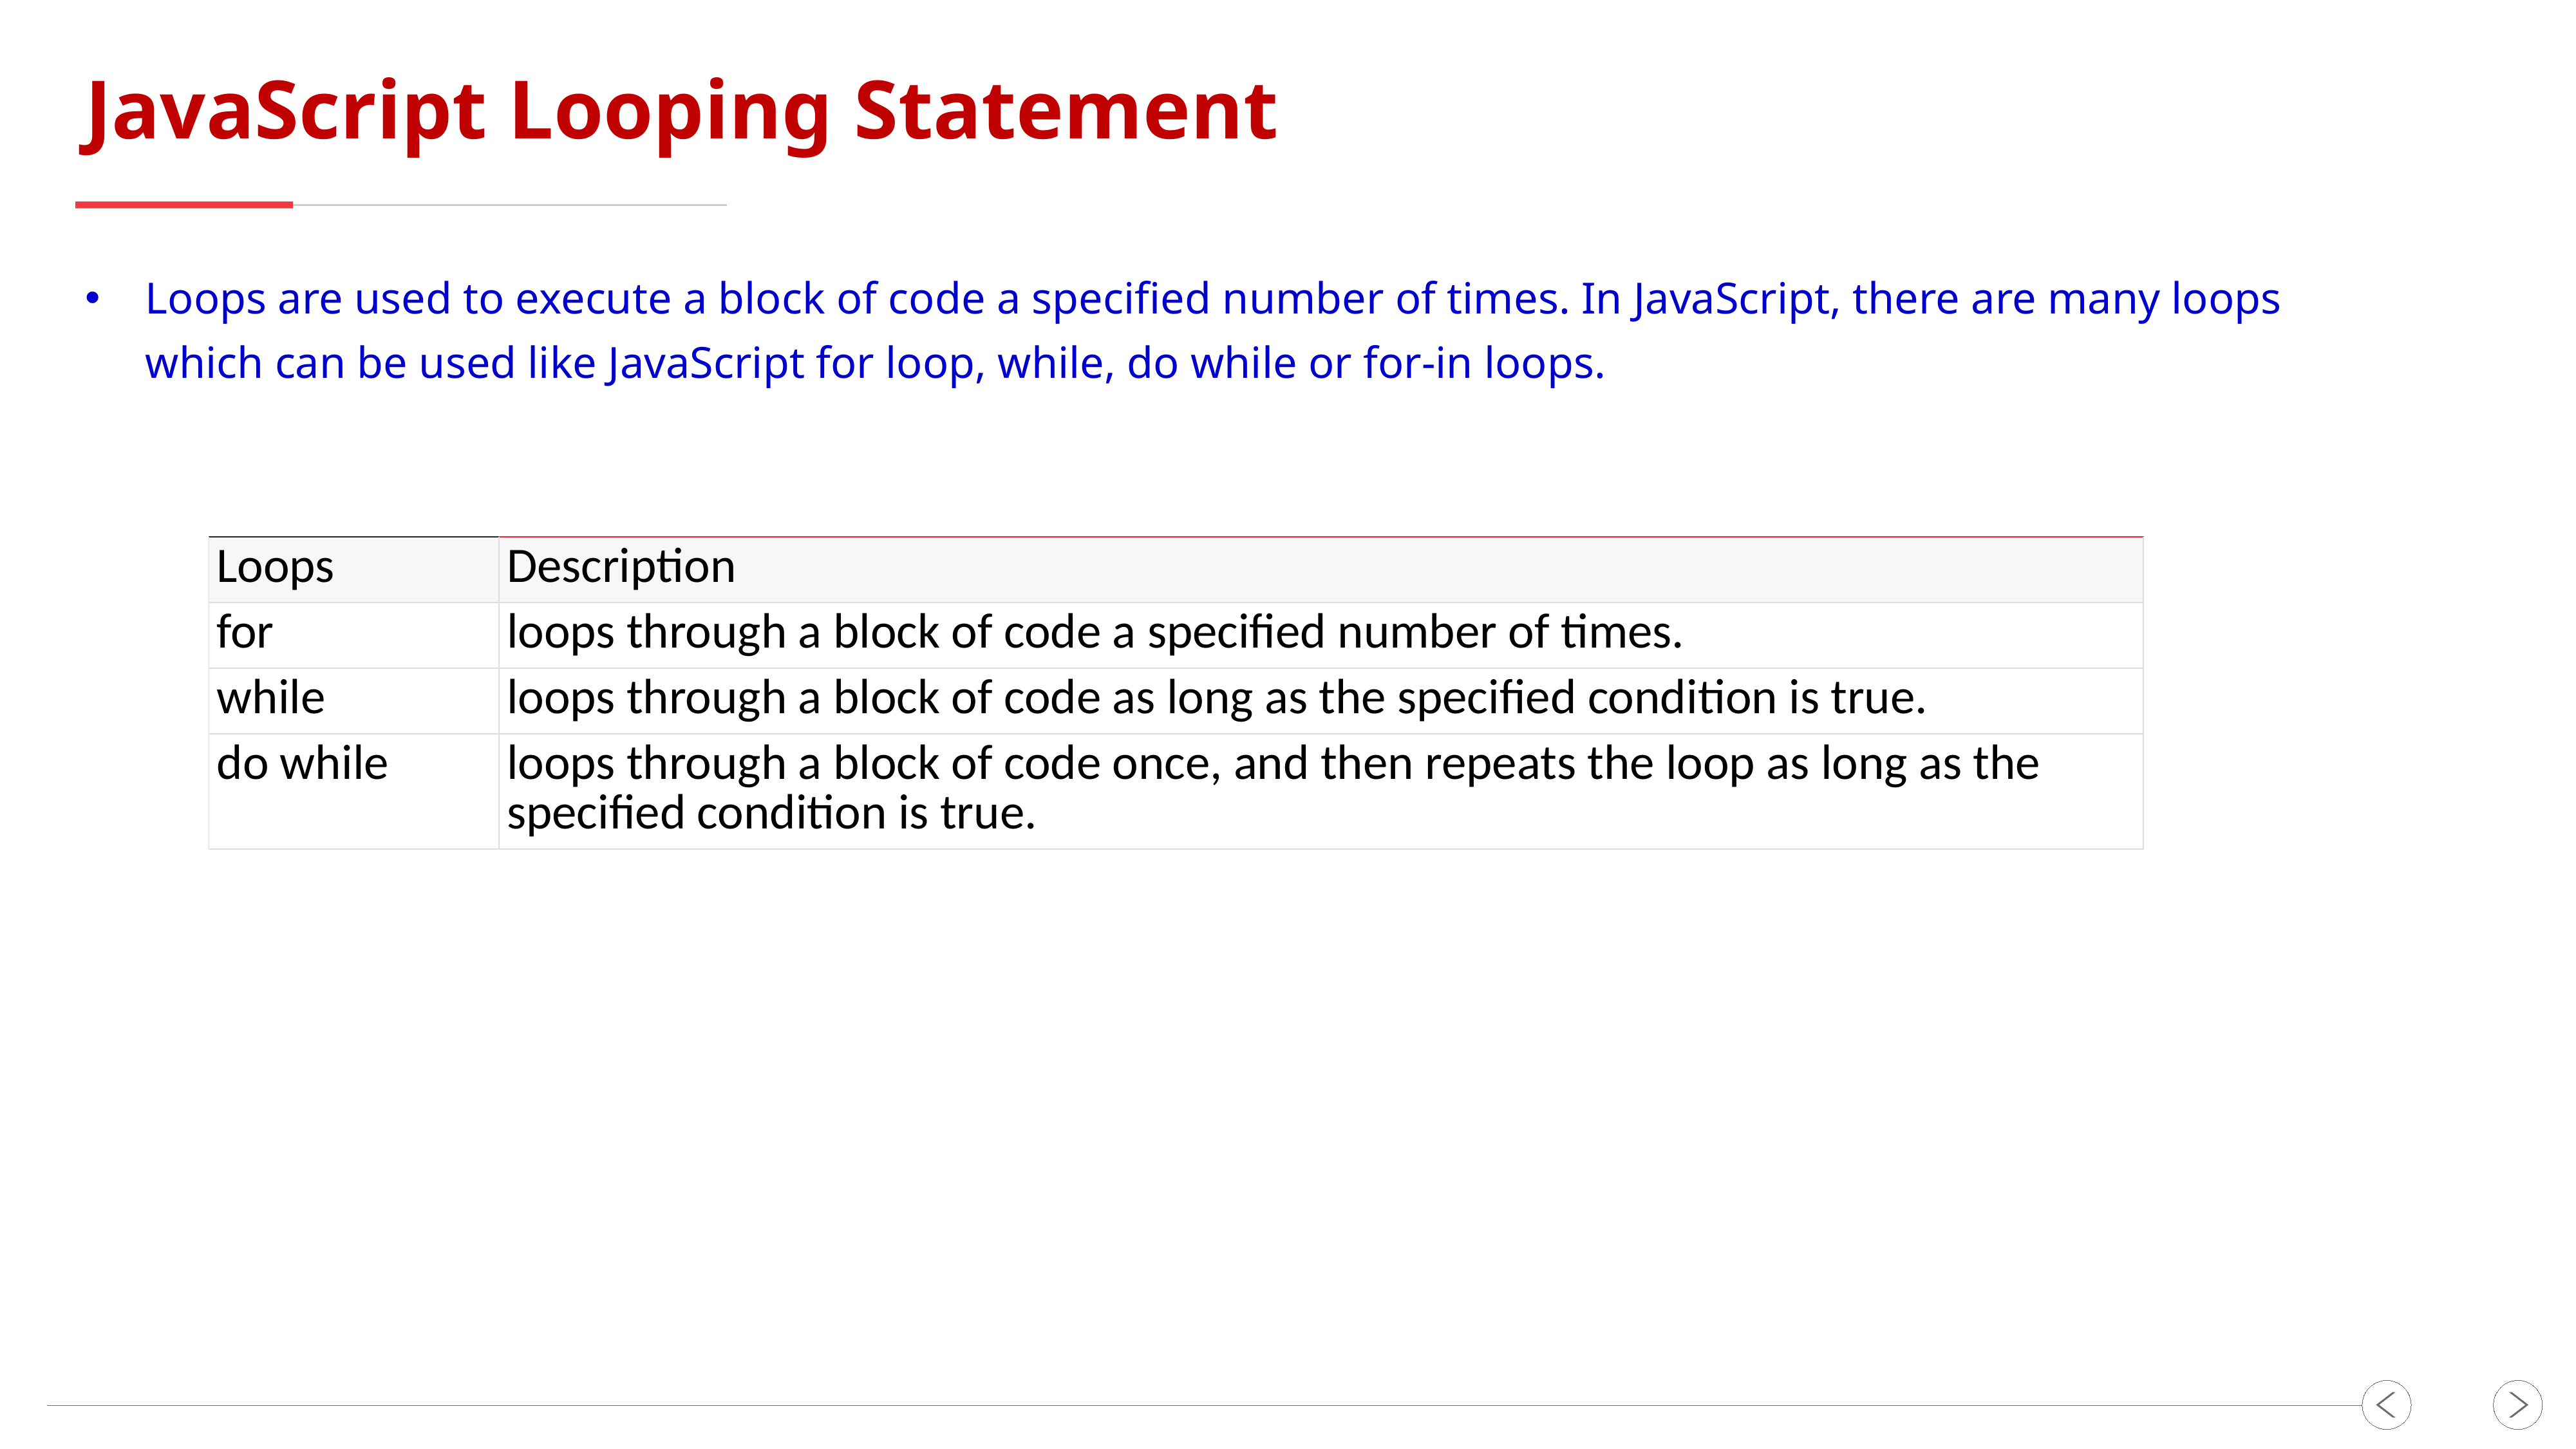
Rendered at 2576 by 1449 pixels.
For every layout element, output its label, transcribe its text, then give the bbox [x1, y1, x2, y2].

table_cell while [209, 669, 498, 733]
table_cell loops through a block of code a specified number of times. [500, 603, 2143, 668]
list Loops are used to execute a block of code a specified number of times. In JavaScript, there are many loops which can be used like JavaScript for loop, while, do while or for-in loops. [75, 253, 2329, 1304]
table_cell loops through a block of code as long as the specified condition is true. [500, 669, 2143, 733]
table_header Loops [209, 538, 498, 602]
table_header Description [500, 538, 2143, 602]
list JavaScript Looping Statement [75, 56, 2496, 157]
table_cell loops through a block of code once, and then repeats the loop as long as the specified condition is true. [500, 734, 2143, 848]
table_cell for [209, 603, 498, 668]
table_cell do while [209, 734, 498, 848]
